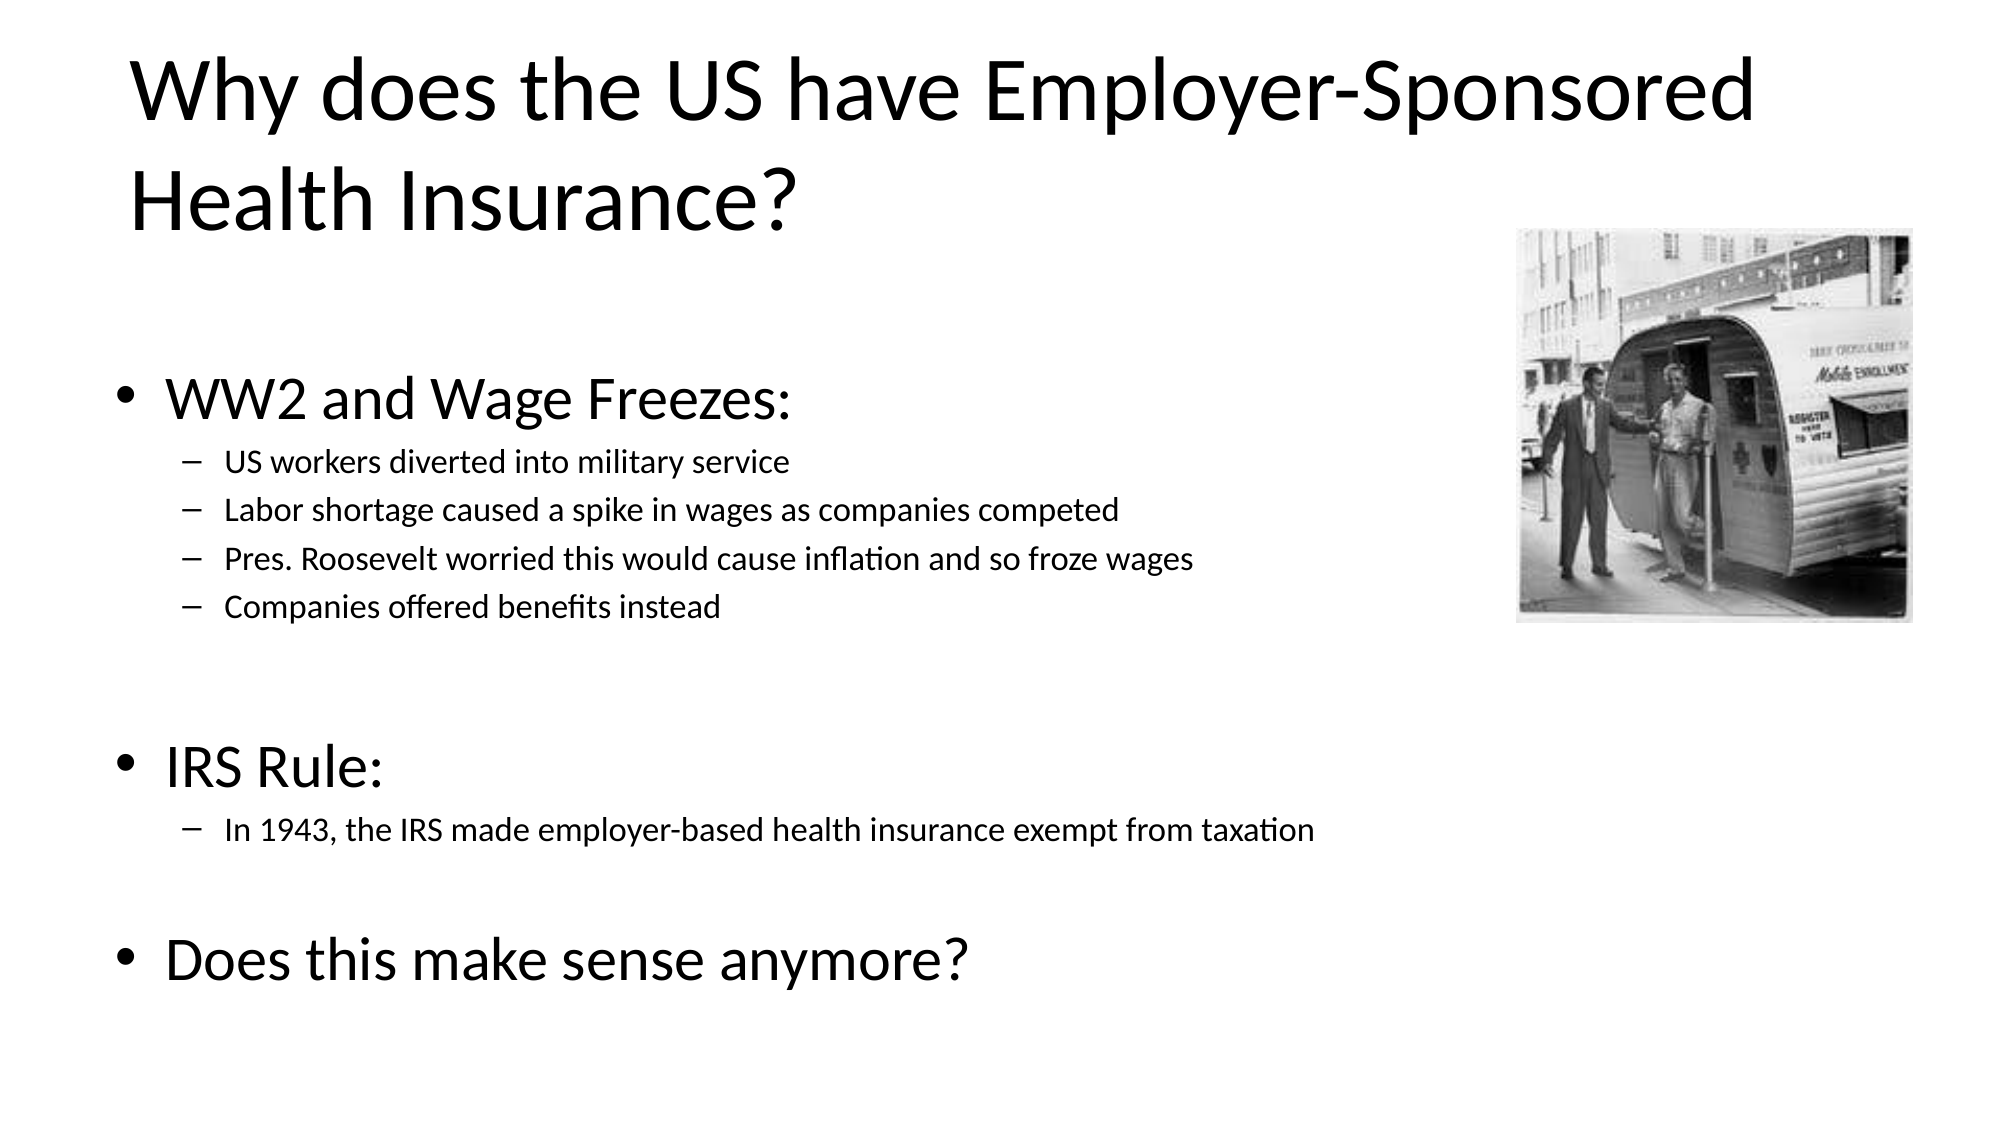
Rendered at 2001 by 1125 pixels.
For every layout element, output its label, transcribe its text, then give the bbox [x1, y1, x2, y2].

picture [1516, 228, 1913, 623]
list WW2 and Wage Freezes: US workers diverted into military service Labor shortage caused a spike in wages as companies competed Pres. Roosevelt worried this would cause inflation and so froze wages Companies offered benefits instead IRS Rule: In 1943, the IRS made employer-based health insurance exempt from taxation Does this make sense anymore? [99, 262, 1900, 1005]
title Why does the US have Employer-Sponsored Health Insurance? [99, 45, 1913, 233]
